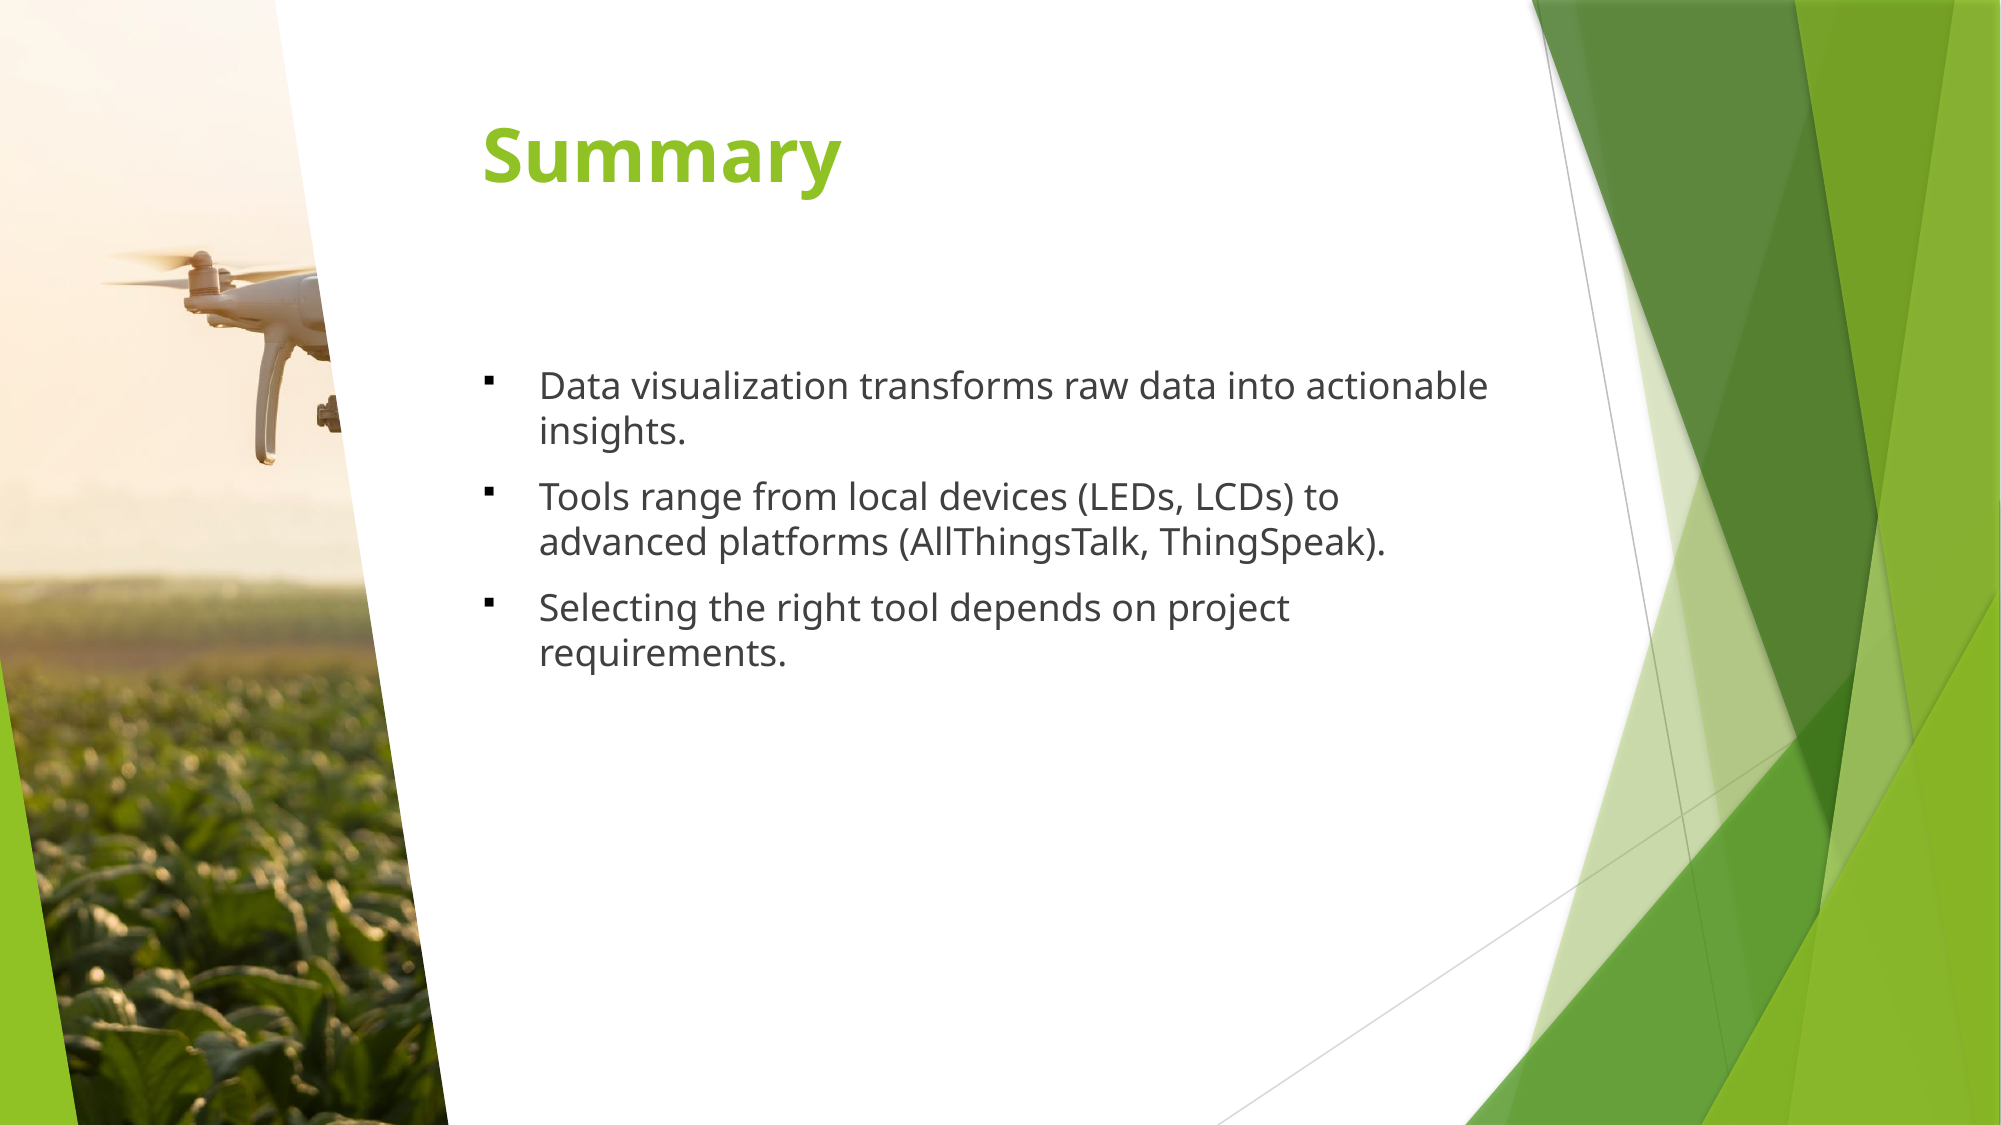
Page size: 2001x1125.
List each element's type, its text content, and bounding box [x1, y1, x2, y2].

title Summary [467, 99, 1522, 317]
picture [0, 0, 449, 1125]
list Data visualization transforms raw data into actionable insights. Tools range from local devices (LEDs, LCDs) to advanced platforms (AllThingsTalk, ThingSpeak). Selecting the right tool depends on project requirements. [467, 354, 1522, 992]
